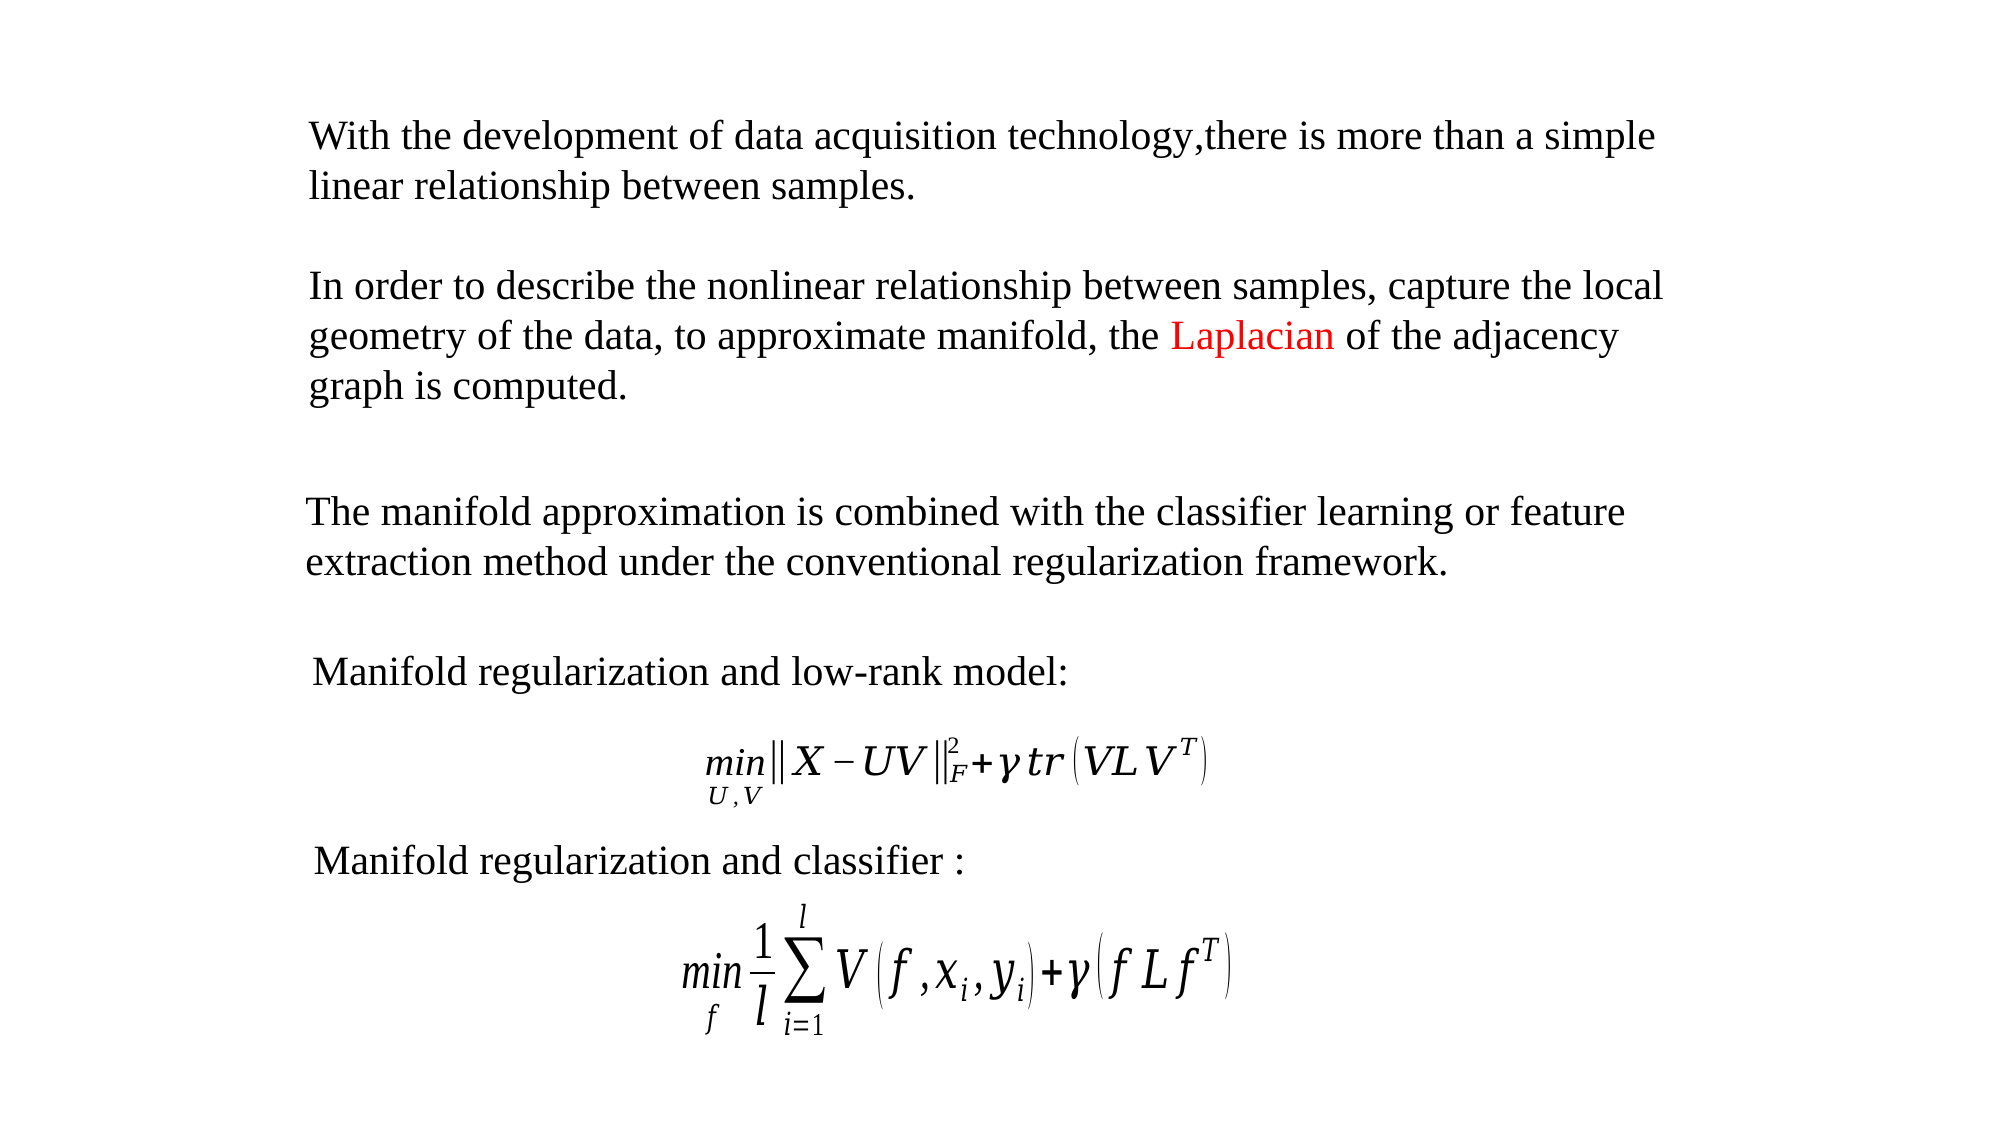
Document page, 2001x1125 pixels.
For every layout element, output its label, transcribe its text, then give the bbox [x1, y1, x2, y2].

text_box Manifold regularization and classifier : [298, 825, 981, 890]
text_box Manifold regularization and low-rank model: [297, 636, 1085, 702]
text_box With the development of data acquisition technology,there is more than a simple linear relationship between samples. In order to describe the nonlinear relationship between samples, capture the local geometry of the data, to approximate manifold, the Laplacian of the adjacency graph is computed. [293, 100, 1706, 416]
text_box The manifold approximation is combined with the classifier learning or feature extraction method under the conventional regularization framework. [290, 476, 1667, 592]
